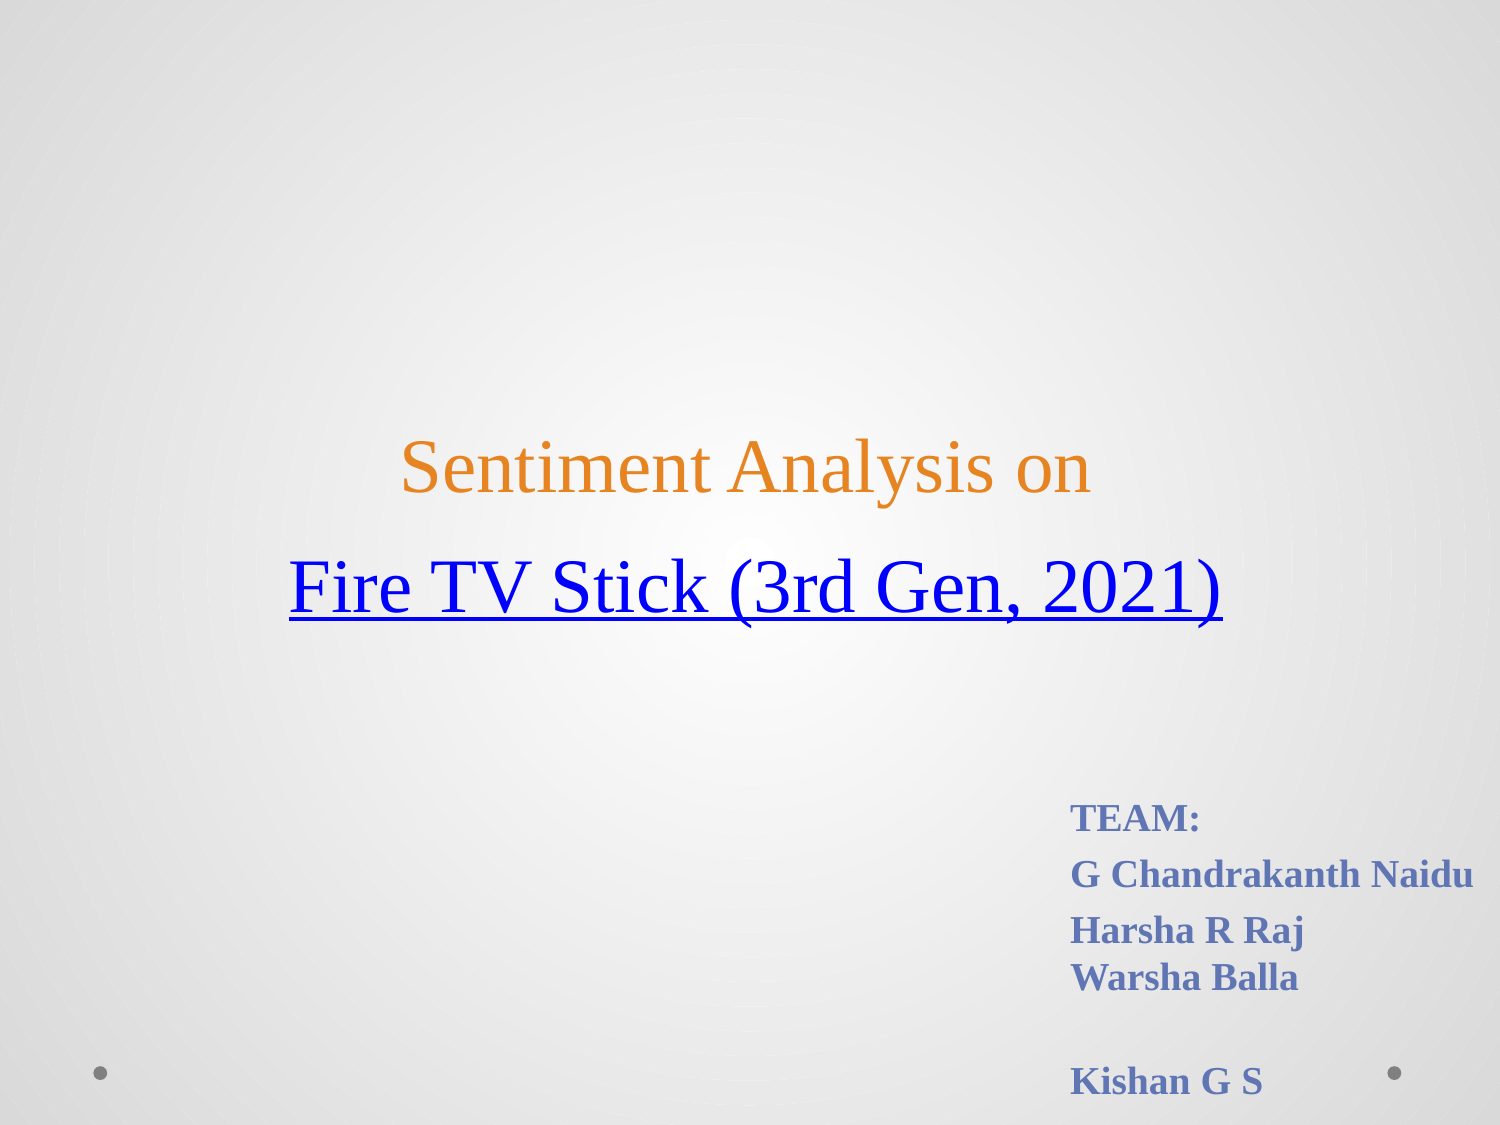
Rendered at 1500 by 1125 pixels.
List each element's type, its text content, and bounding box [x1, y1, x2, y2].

title Sentiment Analysis on Fire TV Stick (3rd Gen, 2021) [117, 224, 1394, 637]
text_box TEAM: G Chandrakanth Naidu Harsha R Raj Warsha Balla Kishan G S [1062, 784, 1483, 1110]
